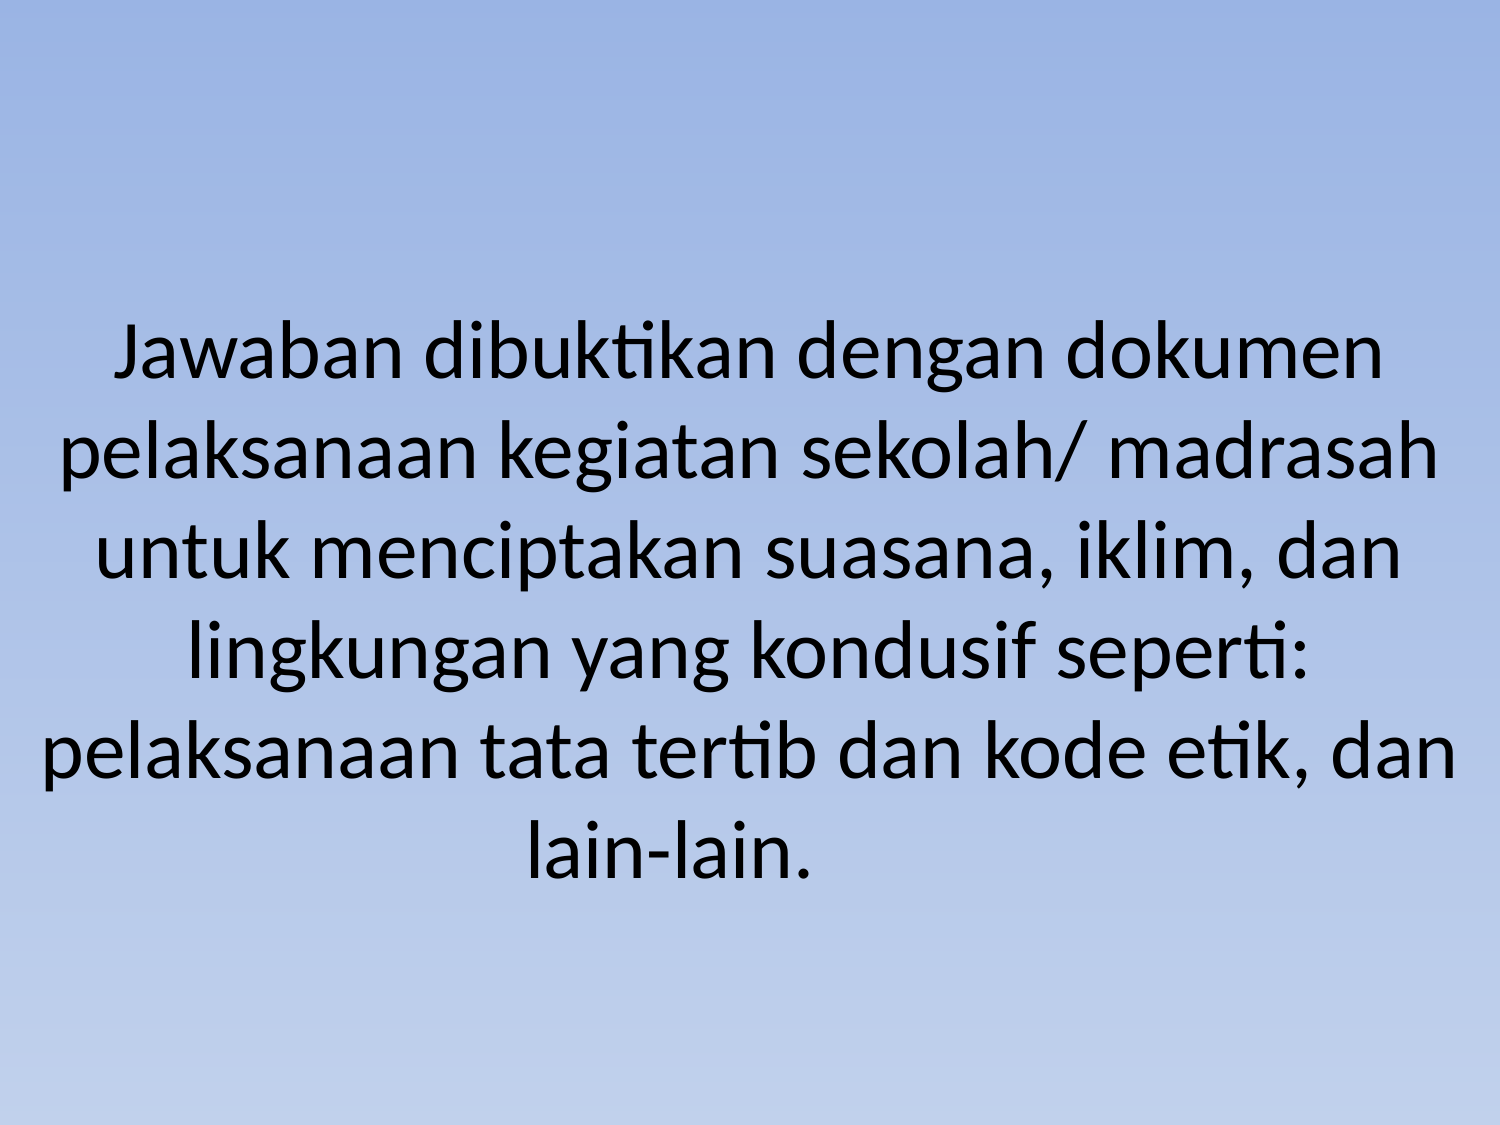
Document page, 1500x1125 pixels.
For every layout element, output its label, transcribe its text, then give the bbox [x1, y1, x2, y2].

text_box Jawaban dibuktikan dengan dokumen pelaksanaan kegiatan sekolah/ madrasah untuk menciptakan suasana, iklim, dan lingkungan yang kondusif seperti: pelaksanaan tata tertib dan kode etik, dan lain-lain. [0, 187, 1500, 903]
